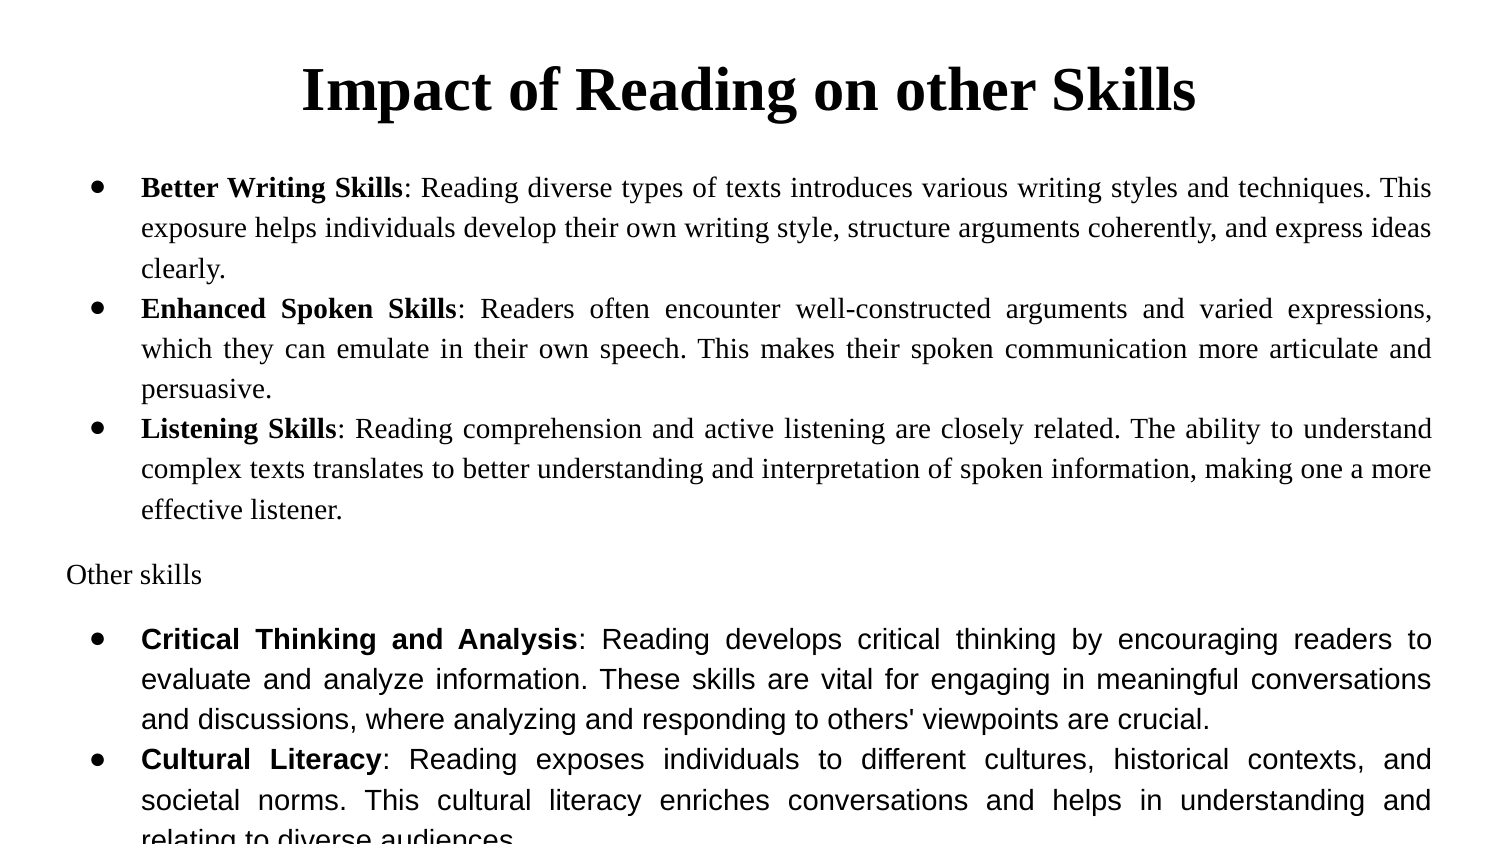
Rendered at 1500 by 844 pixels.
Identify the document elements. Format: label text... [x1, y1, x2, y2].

list Better Writing Skills: Reading diverse types of texts introduces various writing styles and techniques. This exposure helps individuals develop their own writing style, structure arguments coherently, and express ideas clearly. Enhanced Spoken Skills: Readers often encounter well-constructed arguments and varied expressions, which they can emulate in their own speech. This makes their spoken communication more articulate and persuasive. Listening Skills: Reading comprehension and active listening are closely related. The ability to understand complex texts translates to better understanding and interpretation of spoken information, making one a more effective listener. Other skills Critical Thinking and Analysis: Reading develops critical thinking by encouraging readers to evaluate and analyze information. These skills are vital for engaging in meaningful conversations and discussions, where analyzing and responding to others' viewpoints are crucial. Cultural Literacy: Reading exposes individuals to different cultures, historical contexts, and societal norms. This cultural literacy enriches conversations and helps in understanding and relating to diverse audiences. [51, 148, 1449, 844]
title Impact of Reading on other Skills [51, 32, 1449, 122]
